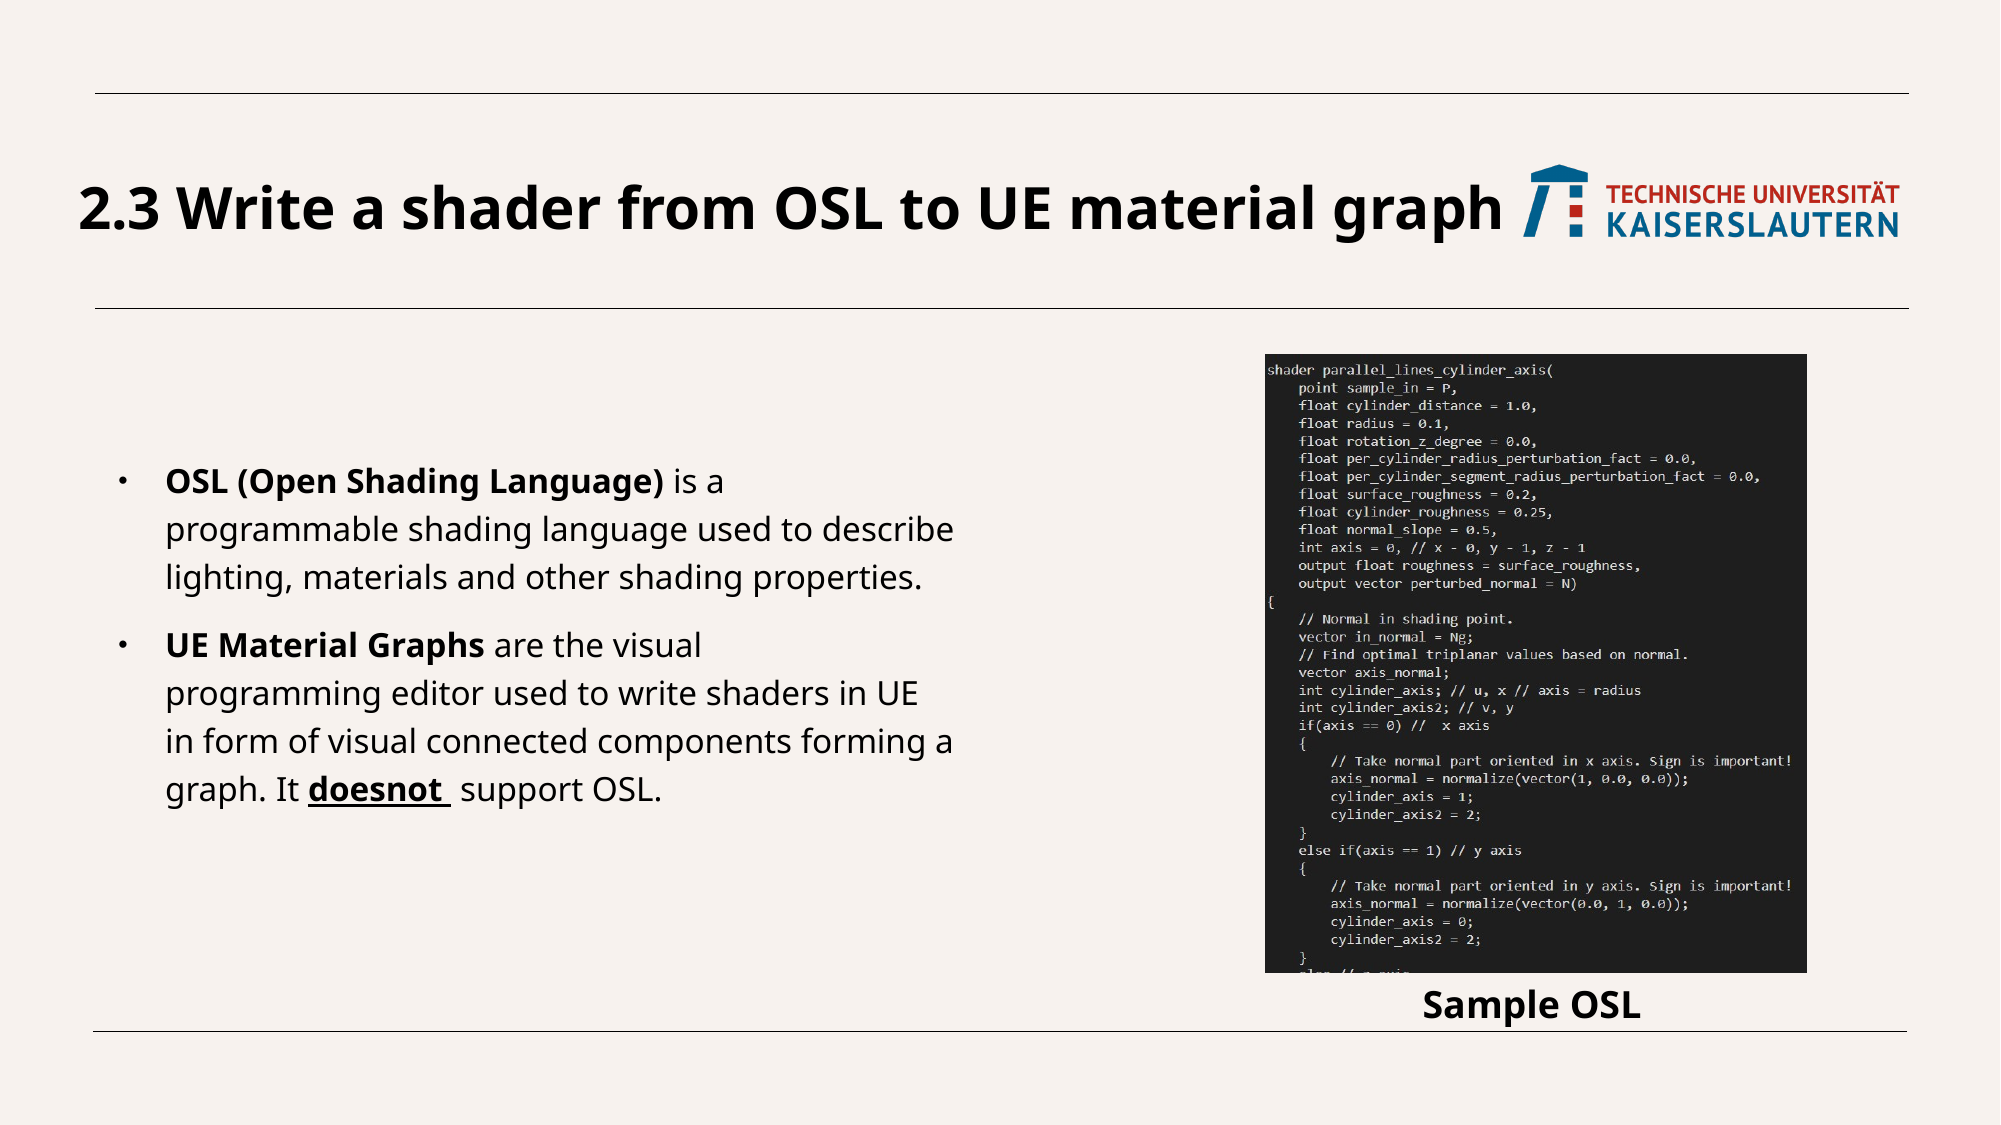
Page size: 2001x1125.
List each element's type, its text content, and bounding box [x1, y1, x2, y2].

picture [1265, 354, 1807, 973]
text_box 2.3 Write a shader from OSL to UE material graph [63, 149, 1486, 273]
picture [1486, 88, 1937, 314]
text_box OSL (Open Shading Language) is a programmable shading language used to describe lighting, materials and other shading properties. UE Material Graphs are the visual programming editor used to write shaders in UE in form of visual connected components forming a graph. It doesnot support OSL. [103, 444, 972, 961]
text_box Sample OSL [1407, 973, 1662, 1034]
